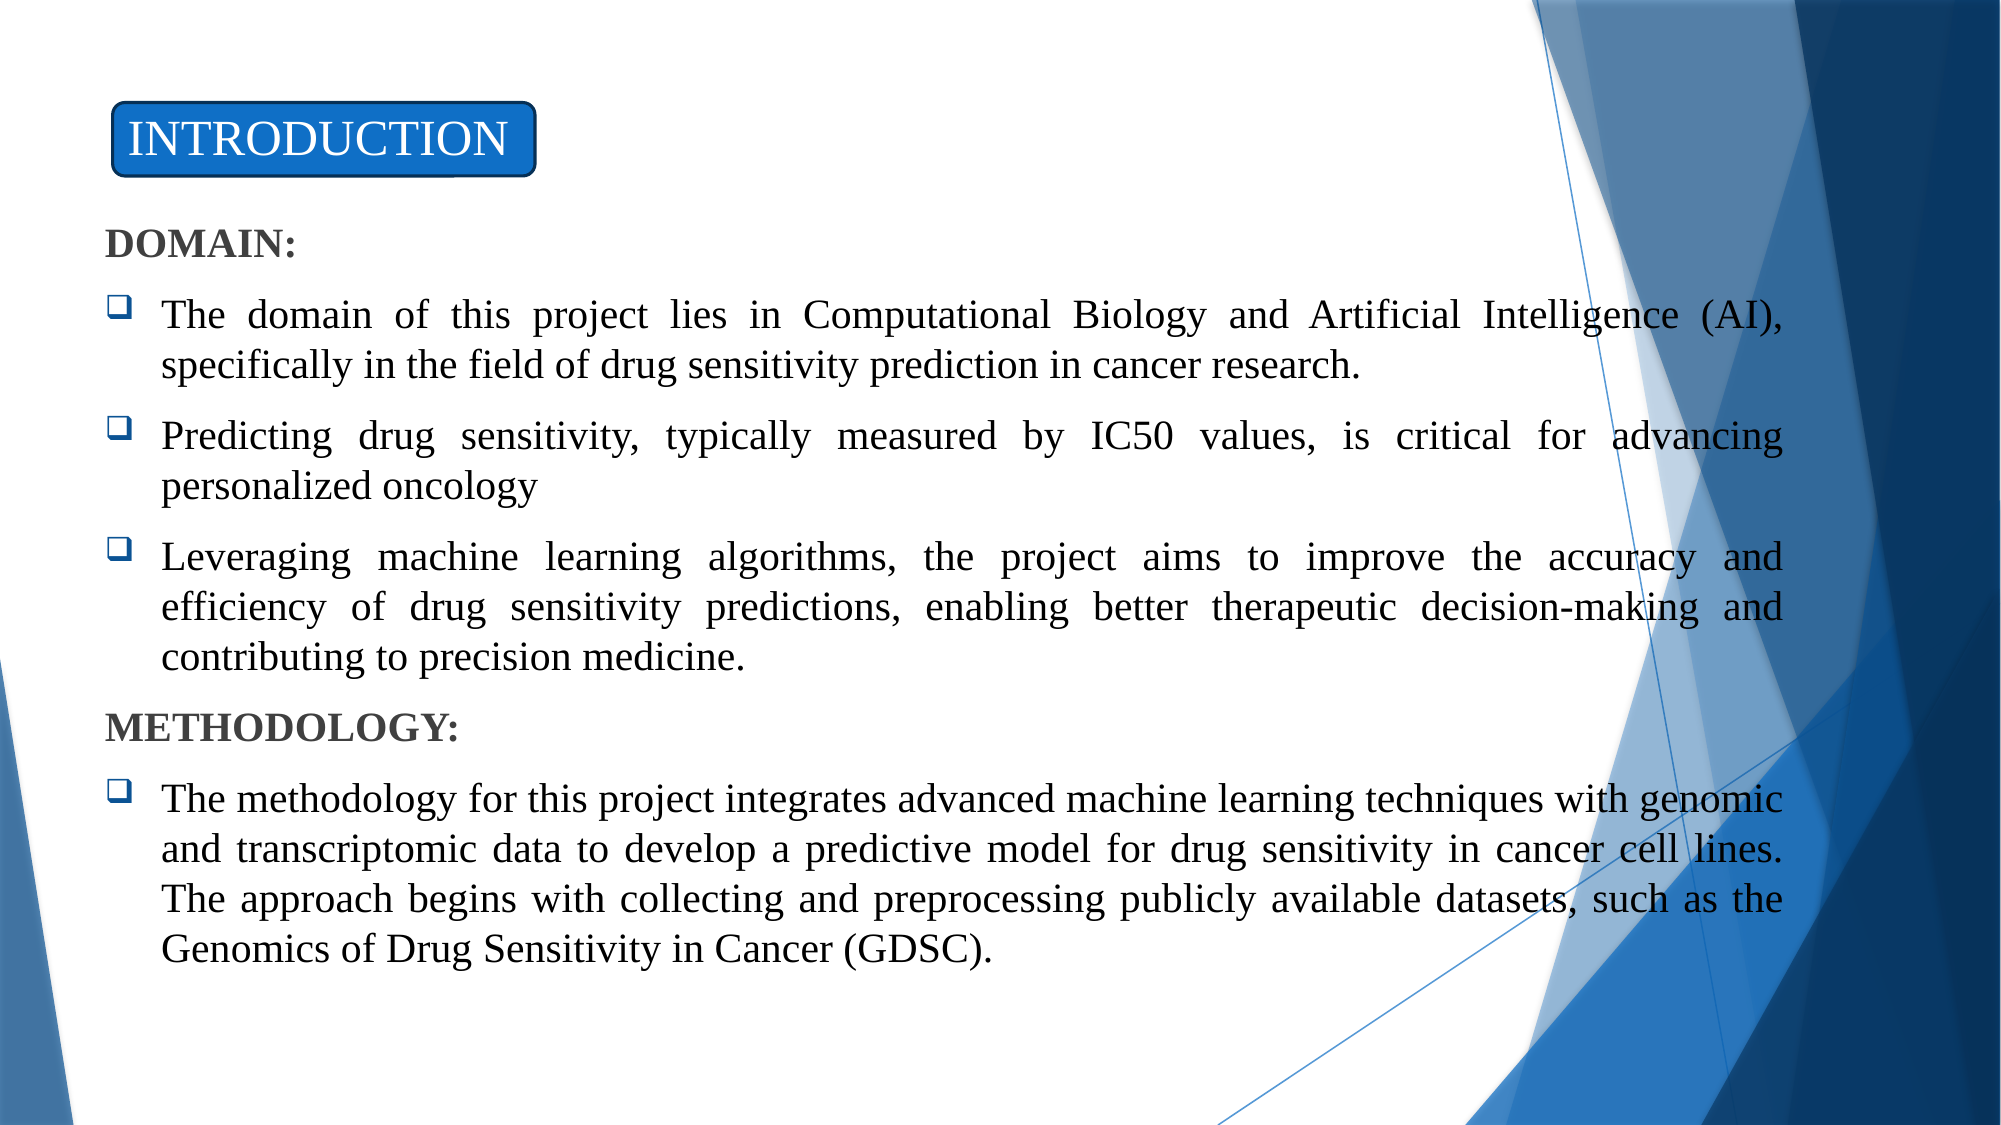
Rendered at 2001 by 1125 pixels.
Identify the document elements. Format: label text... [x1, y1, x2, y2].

text_box [114, 173, 533, 178]
title INTRODUCTION [112, 96, 1523, 173]
list DOMAIN: The domain of this project lies in Computational Biology and Artificial Intelligence (AI), specifically in the field of drug sensitivity prediction in cancer research. Predicting drug sensitivity, typically measured by IC50 values, is critical for advancing personalized oncology Leveraging machine learning algorithms, the project aims to improve the accuracy and efficiency of drug sensitivity predictions, enabling better therapeutic decision-making and contributing to precision medicine. METHODOLOGY: The methodology for this project integrates advanced machine learning techniques with genomic and transcriptomic data to develop a predictive model for drug sensitivity in cancer cell lines. The approach begins with collecting and preprocessing publicly available datasets, such as the Genomics of Drug Sensitivity in Cancer (GDSC). [89, 208, 1800, 1040]
